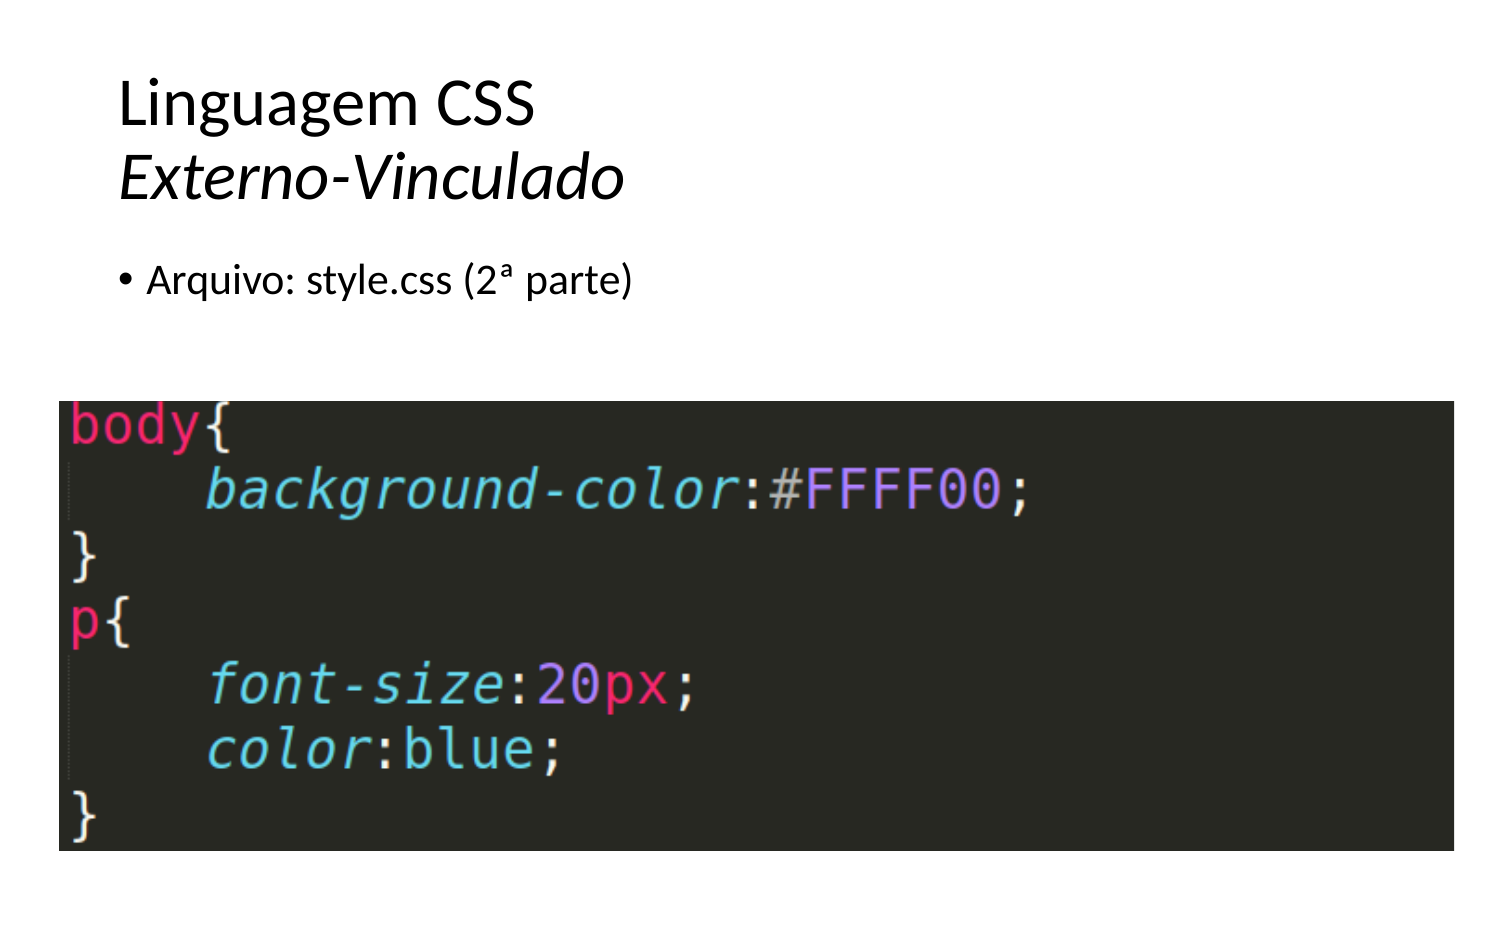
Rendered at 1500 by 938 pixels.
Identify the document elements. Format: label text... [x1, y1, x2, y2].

picture [58, 401, 1455, 851]
title Linguagem CSS Externo-Vinculado [103, 49, 1397, 232]
list Arquivo: style.css (2ª parte) [103, 249, 1397, 400]
